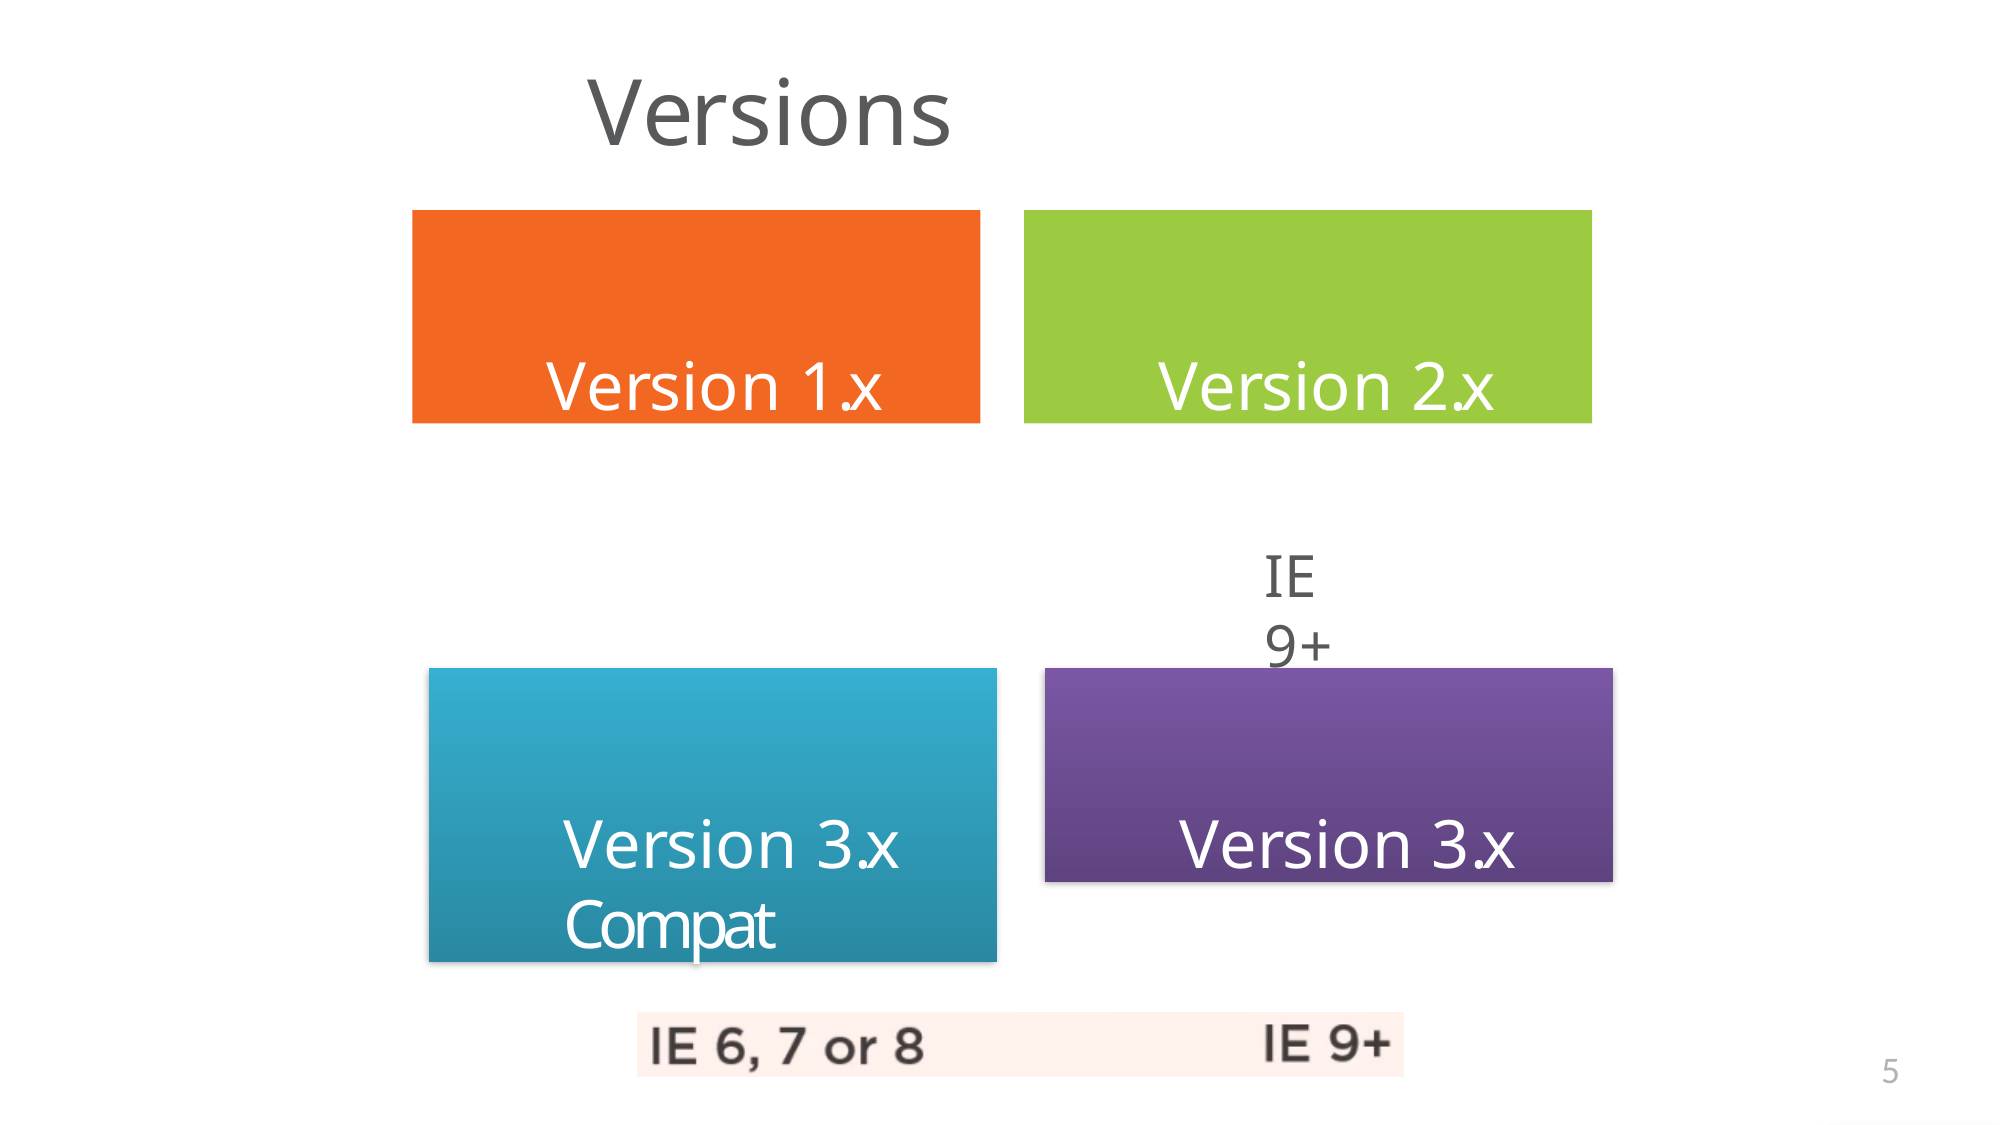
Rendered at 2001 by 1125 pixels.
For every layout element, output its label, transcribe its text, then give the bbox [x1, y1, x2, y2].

text_box Version 1.x [412, 210, 981, 424]
text_box Version 2.x [1024, 210, 1593, 424]
slide_number 5 [1440, 1046, 1900, 1103]
text_box Version 3.x Compat [429, 668, 997, 962]
picture [3, 1, 2000, 1125]
text_box Version 3.x [1045, 668, 1613, 882]
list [637, 1012, 1404, 1077]
title Versions [585, 51, 1415, 242]
text_box IE 9+ [1262, 537, 1387, 666]
